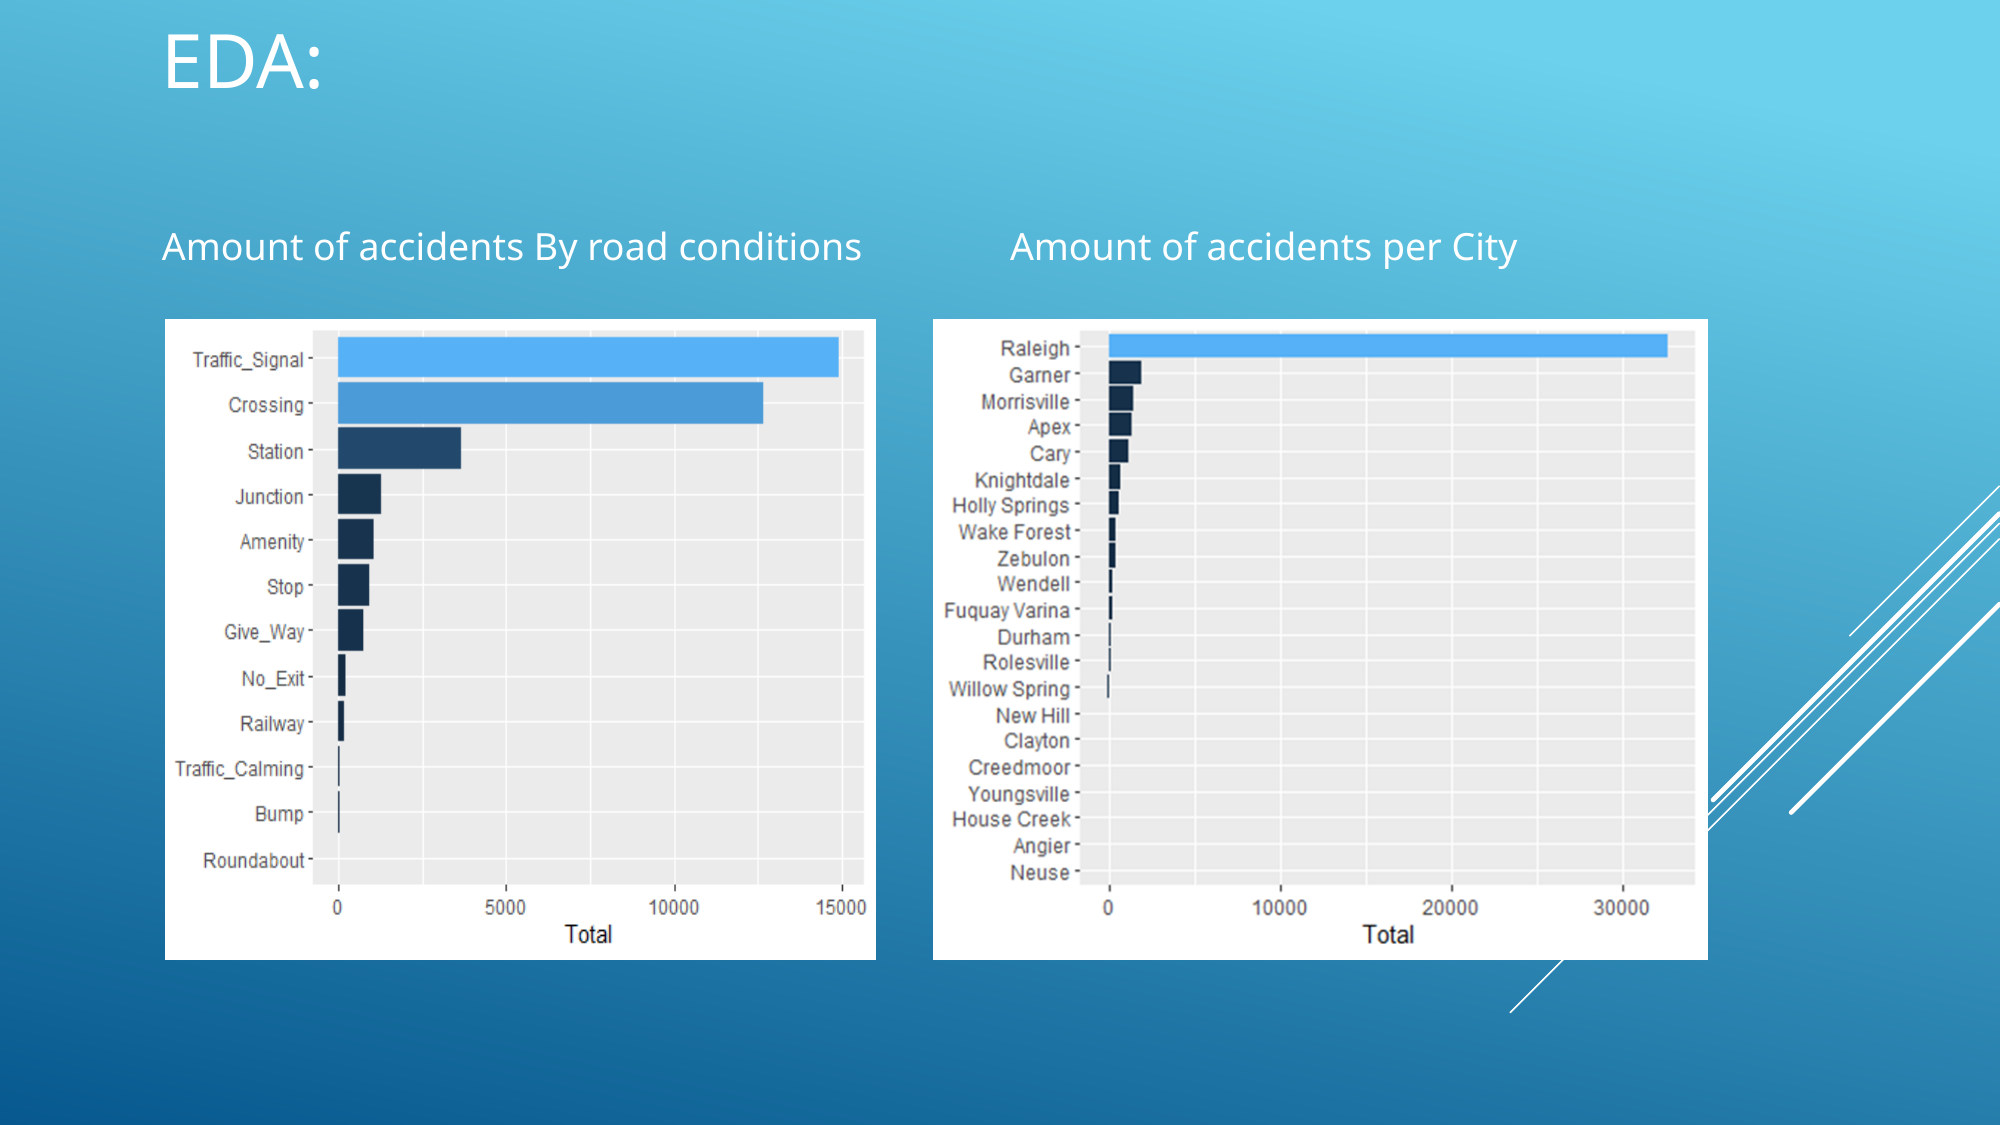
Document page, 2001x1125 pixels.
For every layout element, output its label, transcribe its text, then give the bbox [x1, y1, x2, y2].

picture [933, 319, 1708, 960]
text_box Amount of accidents per City [995, 216, 1596, 276]
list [165, 319, 877, 960]
text_box Amount of accidents By road conditions [147, 216, 970, 276]
text_box EDA: [147, 15, 409, 156]
